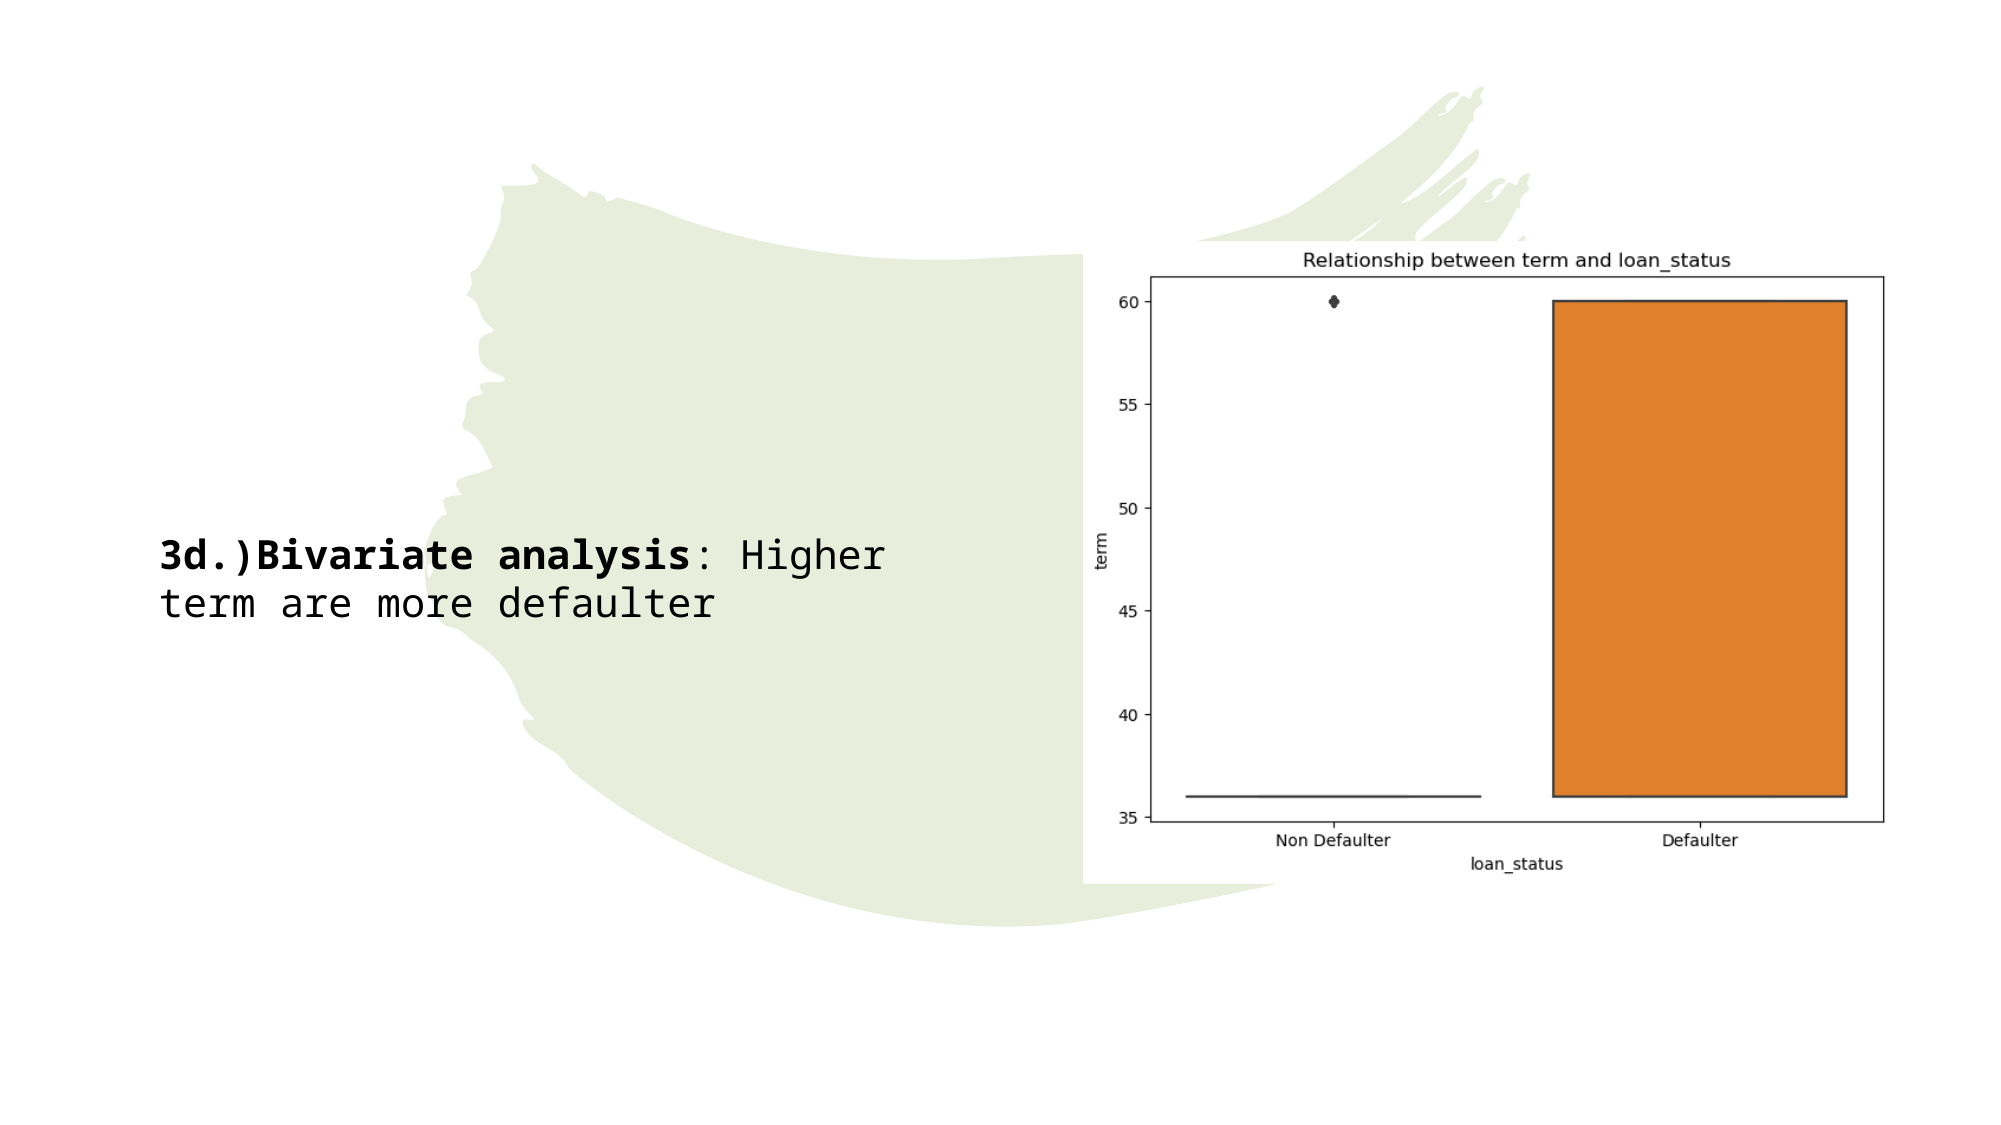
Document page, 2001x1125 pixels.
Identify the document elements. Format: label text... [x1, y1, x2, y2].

picture [1083, 241, 1895, 884]
subtitle 3d.)Bivariate analysis: Higher term are more defaulter [143, 521, 902, 650]
